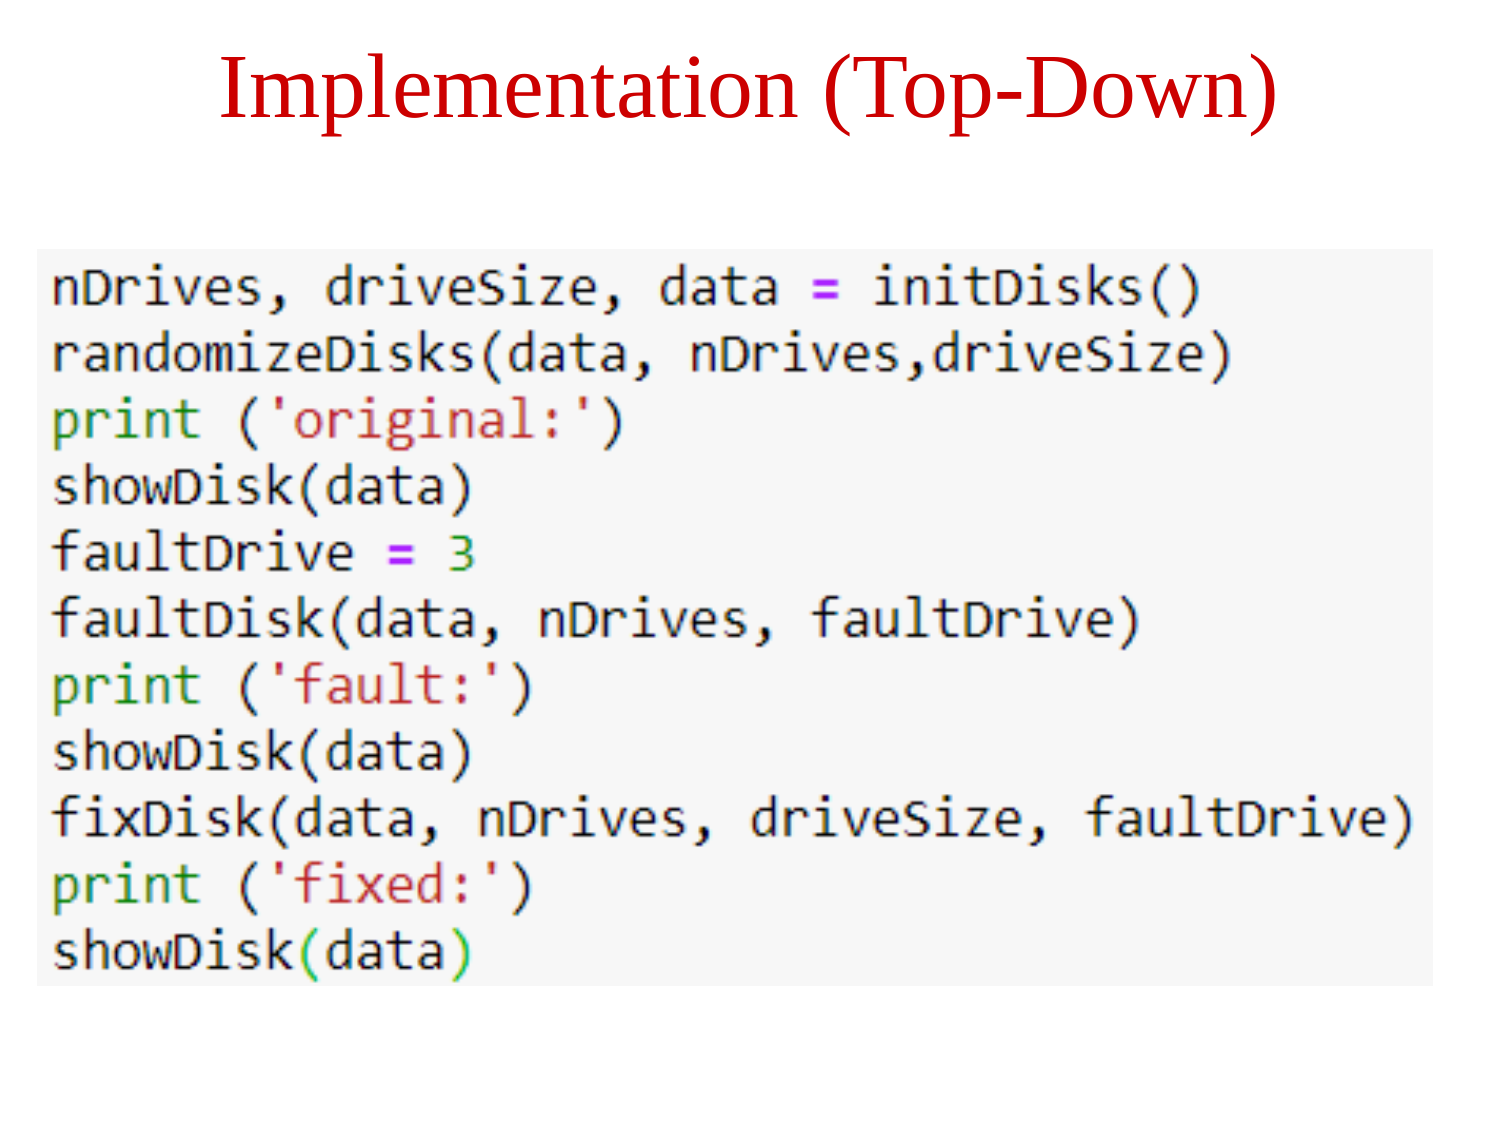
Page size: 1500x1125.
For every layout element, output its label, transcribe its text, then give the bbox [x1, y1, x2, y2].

picture [37, 249, 1433, 986]
text_box Implementation (Top-Down) [74, 0, 1425, 175]
